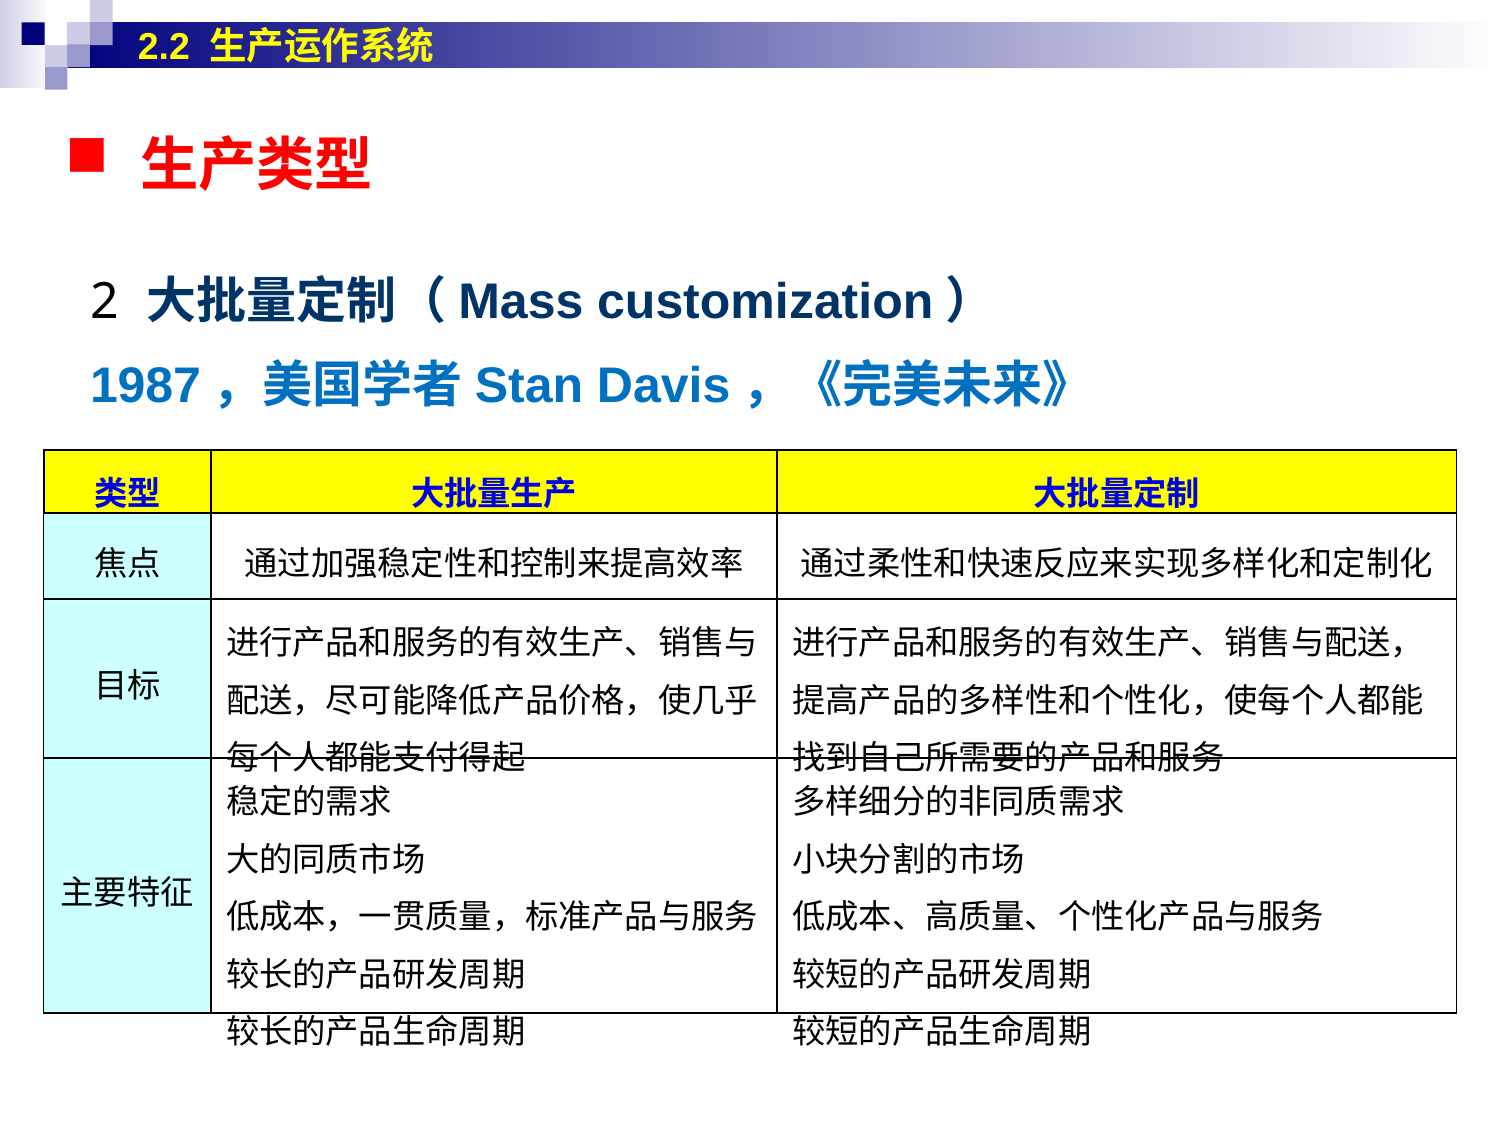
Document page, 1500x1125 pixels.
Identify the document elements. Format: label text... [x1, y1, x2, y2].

table_cell 稳定的需求 大的同质市场 低成本，一贯质量，标准产品与服务 较长的产品研发周期 较长的产品生命周期 [212, 759, 776, 1012]
table_cell 多样细分的非同质需求 小块分割的市场 低成本、高质量、个性化产品与服务 较短的产品研发周期 较短的产品生命周期 [778, 759, 1456, 1012]
table_cell 进行产品和服务的有效生产、销售与配送，尽可能降低产品价格，使几乎每个人都能支付得起 [212, 600, 776, 757]
title 生产类型 [50, 112, 1400, 213]
table_cell 目标 [44, 600, 210, 757]
list 大批量定制（Mass customization） 1987，美国学者Stan Davis，《完美未来》 [75, 237, 1475, 1088]
table_cell 通过加强稳定性和控制来提高效率 [212, 514, 776, 598]
table_cell 主要特征 [44, 759, 210, 1012]
text_box 2.2 生产运作系统 [123, 14, 449, 74]
table_cell 通过柔性和快速反应来实现多样化和定制化 [778, 514, 1456, 598]
table_cell 焦点 [44, 514, 210, 598]
table_header 类型 [45, 451, 210, 512]
table_header 大批量定制 [778, 451, 1456, 512]
table_cell 进行产品和服务的有效生产、销售与配送，提高产品的多样性和个性化，使每个人都能找到自己所需要的产品和服务 [778, 600, 1456, 757]
table_header 大批量生产 [212, 451, 776, 512]
